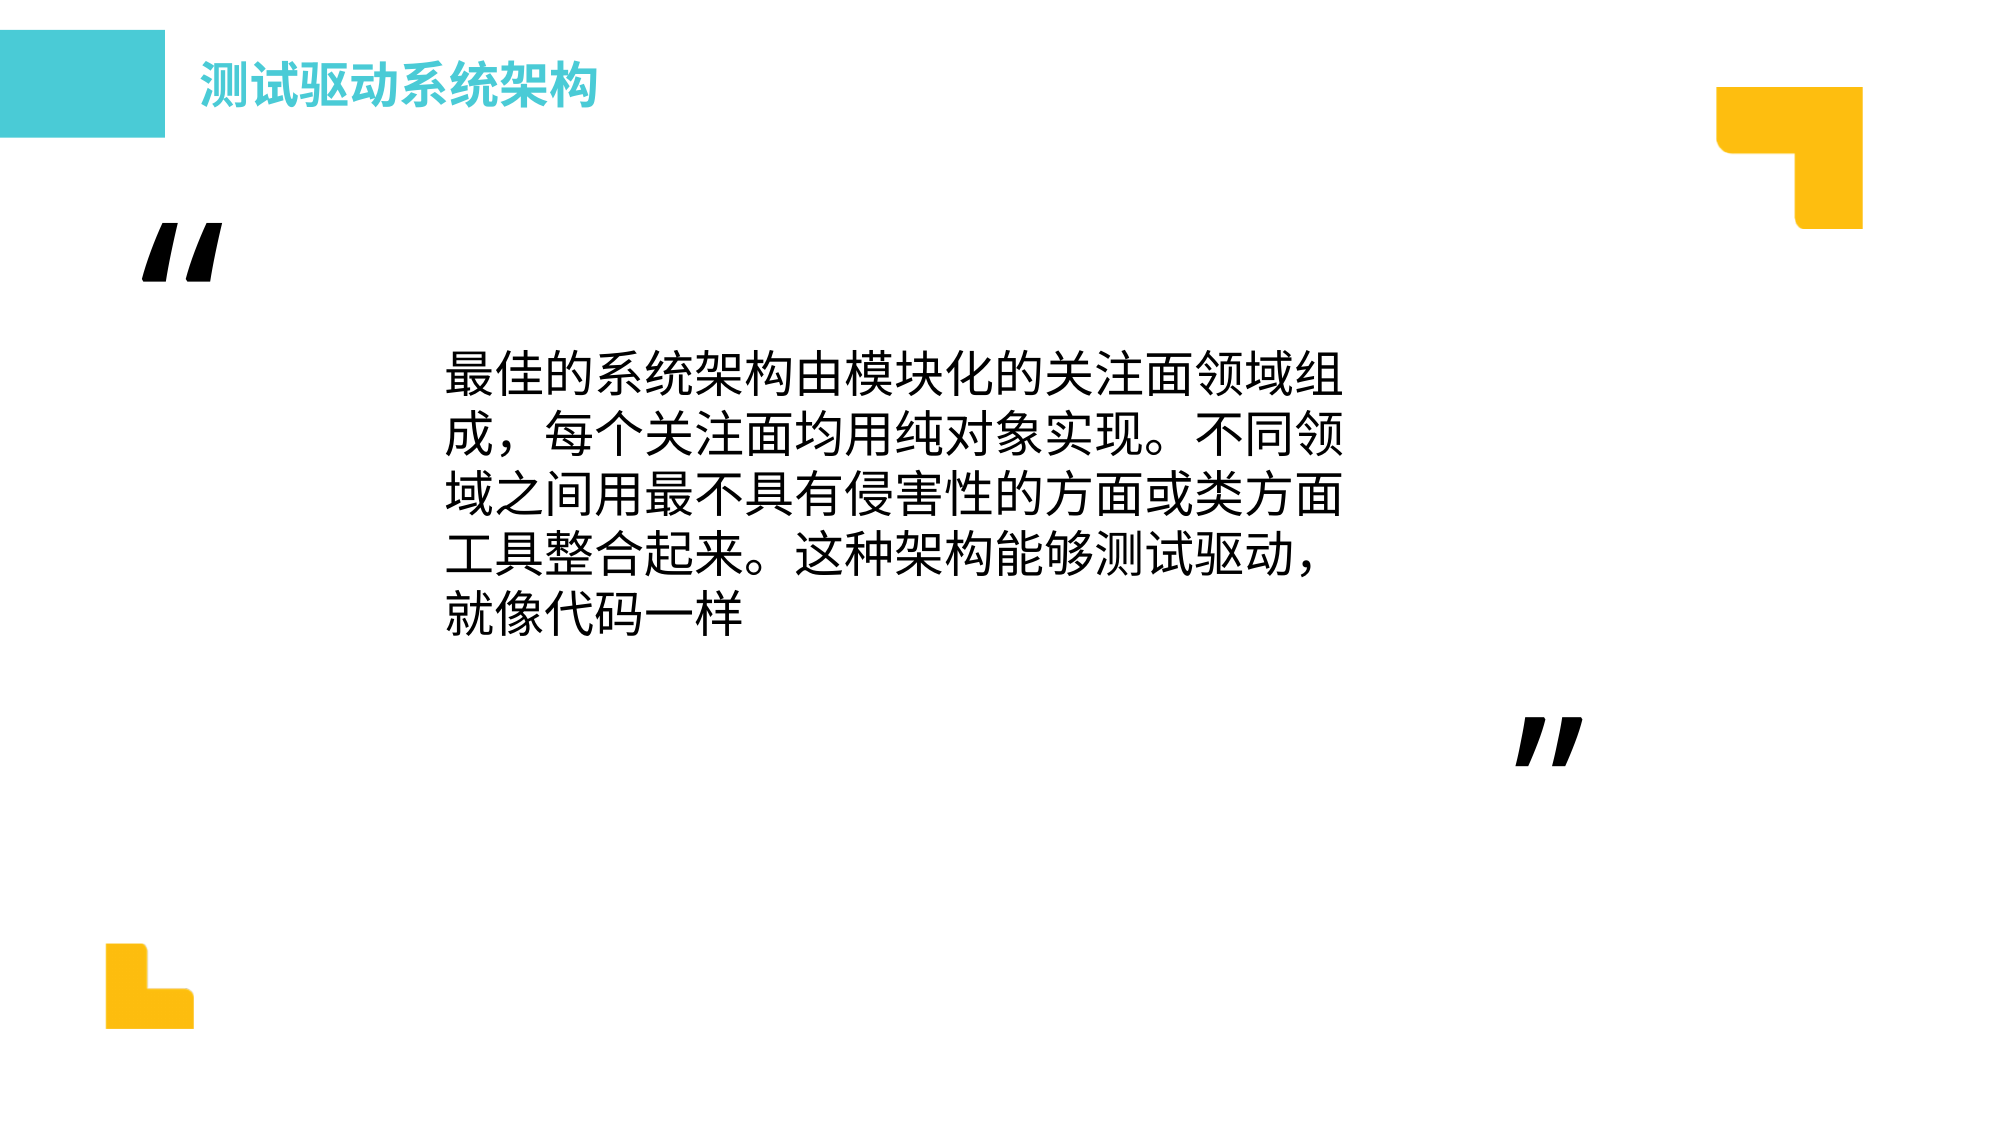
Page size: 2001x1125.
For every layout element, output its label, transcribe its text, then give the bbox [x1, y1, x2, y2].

text_box ” [1498, 652, 1747, 908]
text_box 最佳的系统架构由模块化的关注面领域组成，每个关注面均用纯对象实现。不同领域之间用最不具有侵害性的方面或类方面工具整合起来。这种架构能够测试驱动，就像代码一样 [429, 334, 1405, 650]
picture [1716, 87, 1863, 229]
text_box “ [124, 147, 241, 450]
picture [106, 944, 193, 1028]
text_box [0, 29, 617, 138]
